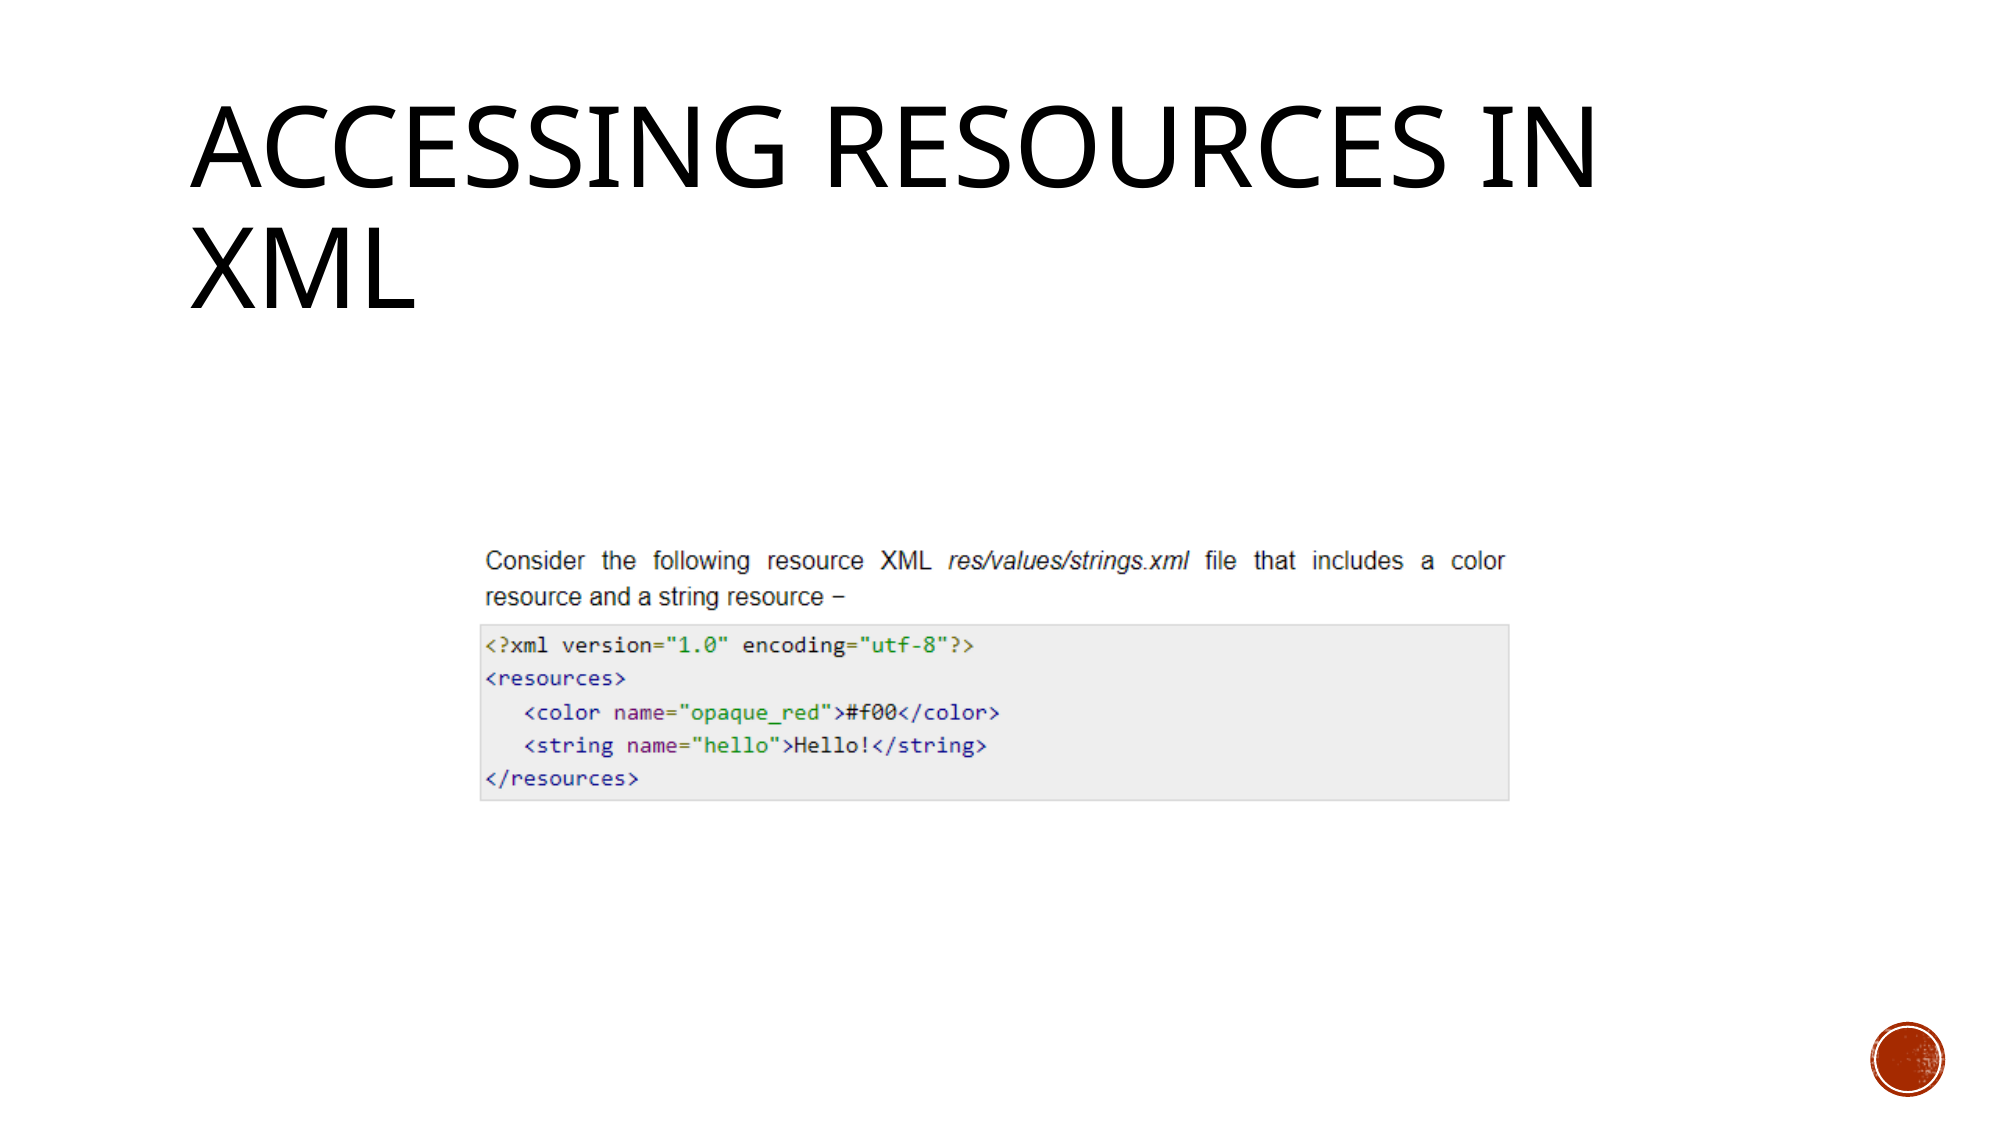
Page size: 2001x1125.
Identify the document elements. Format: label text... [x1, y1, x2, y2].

title Accessing Resources in XML [175, 79, 1826, 344]
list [481, 548, 1522, 814]
